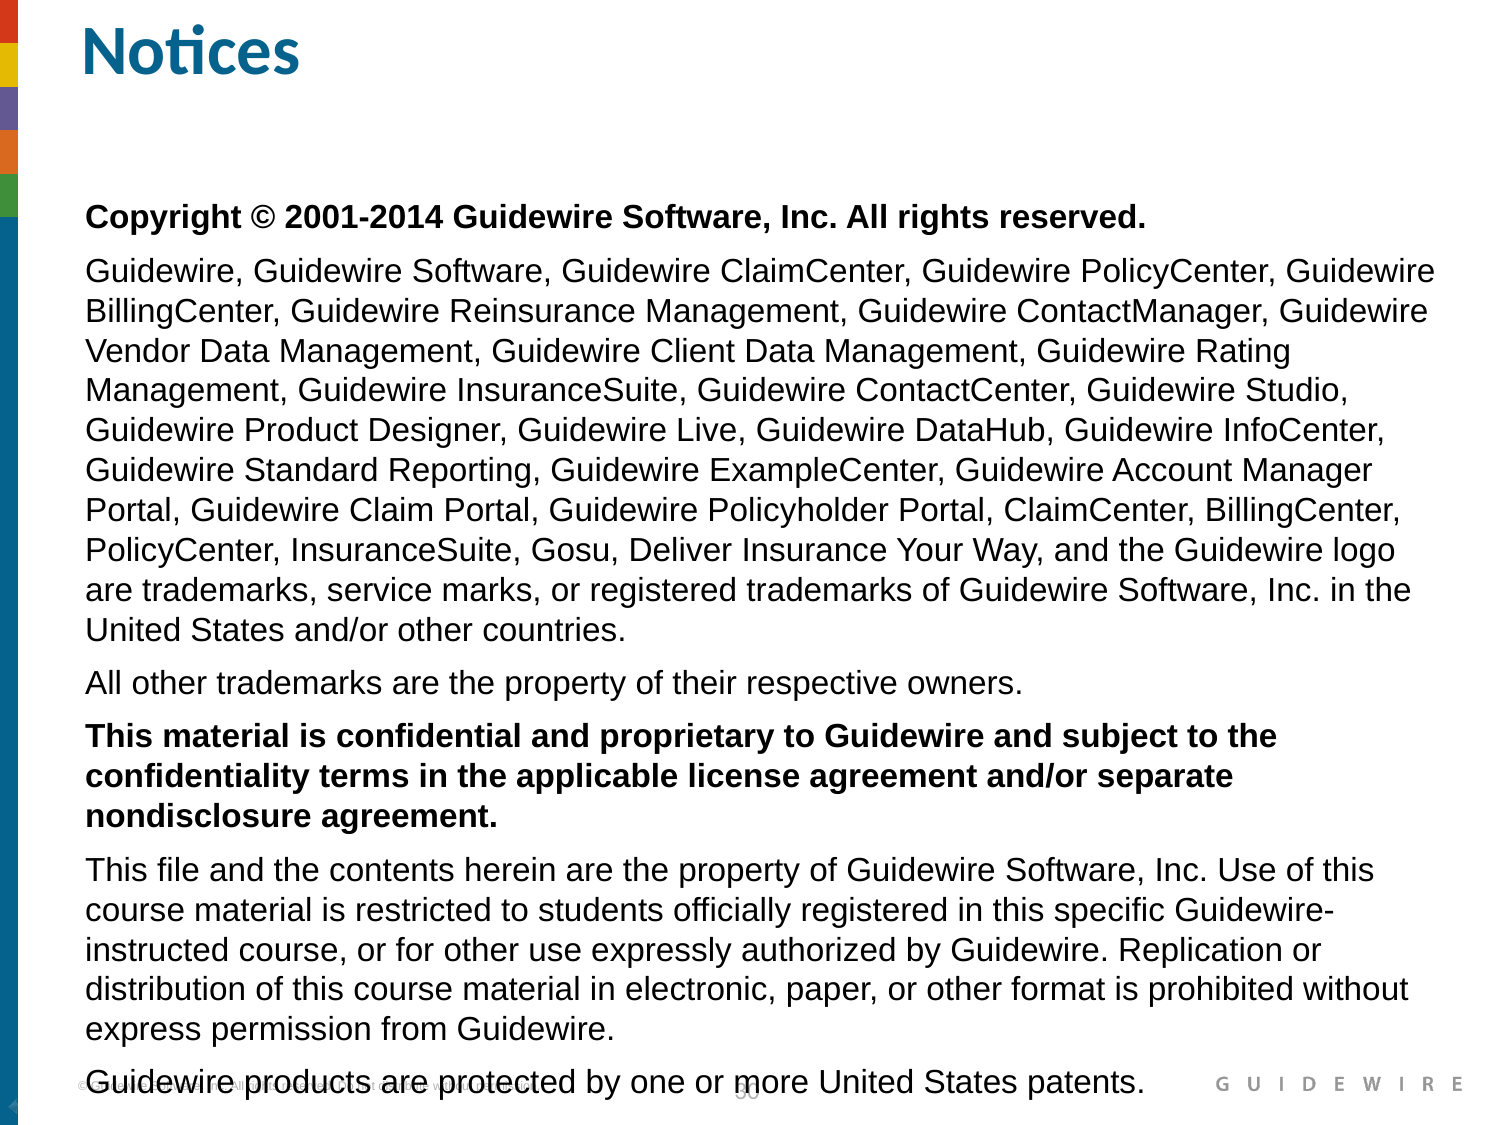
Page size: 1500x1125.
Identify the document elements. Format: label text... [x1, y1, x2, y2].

picture [10, 1101, 18, 1111]
list Copyright © 2001-2014 Guidewire Software, Inc. All rights reserved. Guidewire, Guidewire Software, Guidewire ClaimCenter, Guidewire PolicyCenter, Guidewire BillingCenter, Guidewire Reinsurance Management, Guidewire ContactManager, Guidewire Vendor Data Management, Guidewire Client Data Management, Guidewire Rating Management, Guidewire InsuranceSuite, Guidewire ContactCenter, Guidewire Studio, Guidewire Product Designer, Guidewire Live, Guidewire DataHub, Guidewire InfoCenter, Guidewire Standard Reporting, Guidewire ExampleCenter, Guidewire Account Manager Portal, Guidewire Claim Portal, Guidewire Policyholder Portal, ClaimCenter, BillingCenter, PolicyCenter, InsuranceSuite, Gosu, Deliver Insurance Your Way, and the Guidewire logo are trademarks, service marks, or registered trademarks of Guidewire Software, Inc. in the United States and/or other countries. All other trademarks are the property of their respective owners. This material is confidential and proprietary to Guidewire and subject to the confidentiality terms in the applicable license agreement and/or separate nondisclosure agreement. This file and the contents herein are the property of Guidewire Software, Inc. Use of this course material is restricted to students officially registered in this specific Guidewire-instructed course, or for other use expressly authorized by Guidewire. Replication or distribution of this course material in electronic, paper, or other format is prohibited without express permission from Guidewire. Guidewire products are protected by one or more United States patents. [85, 195, 1450, 1049]
picture [1215, 1073, 1480, 1096]
title Notices [81, 19, 1446, 142]
picture [0, 0, 18, 216]
